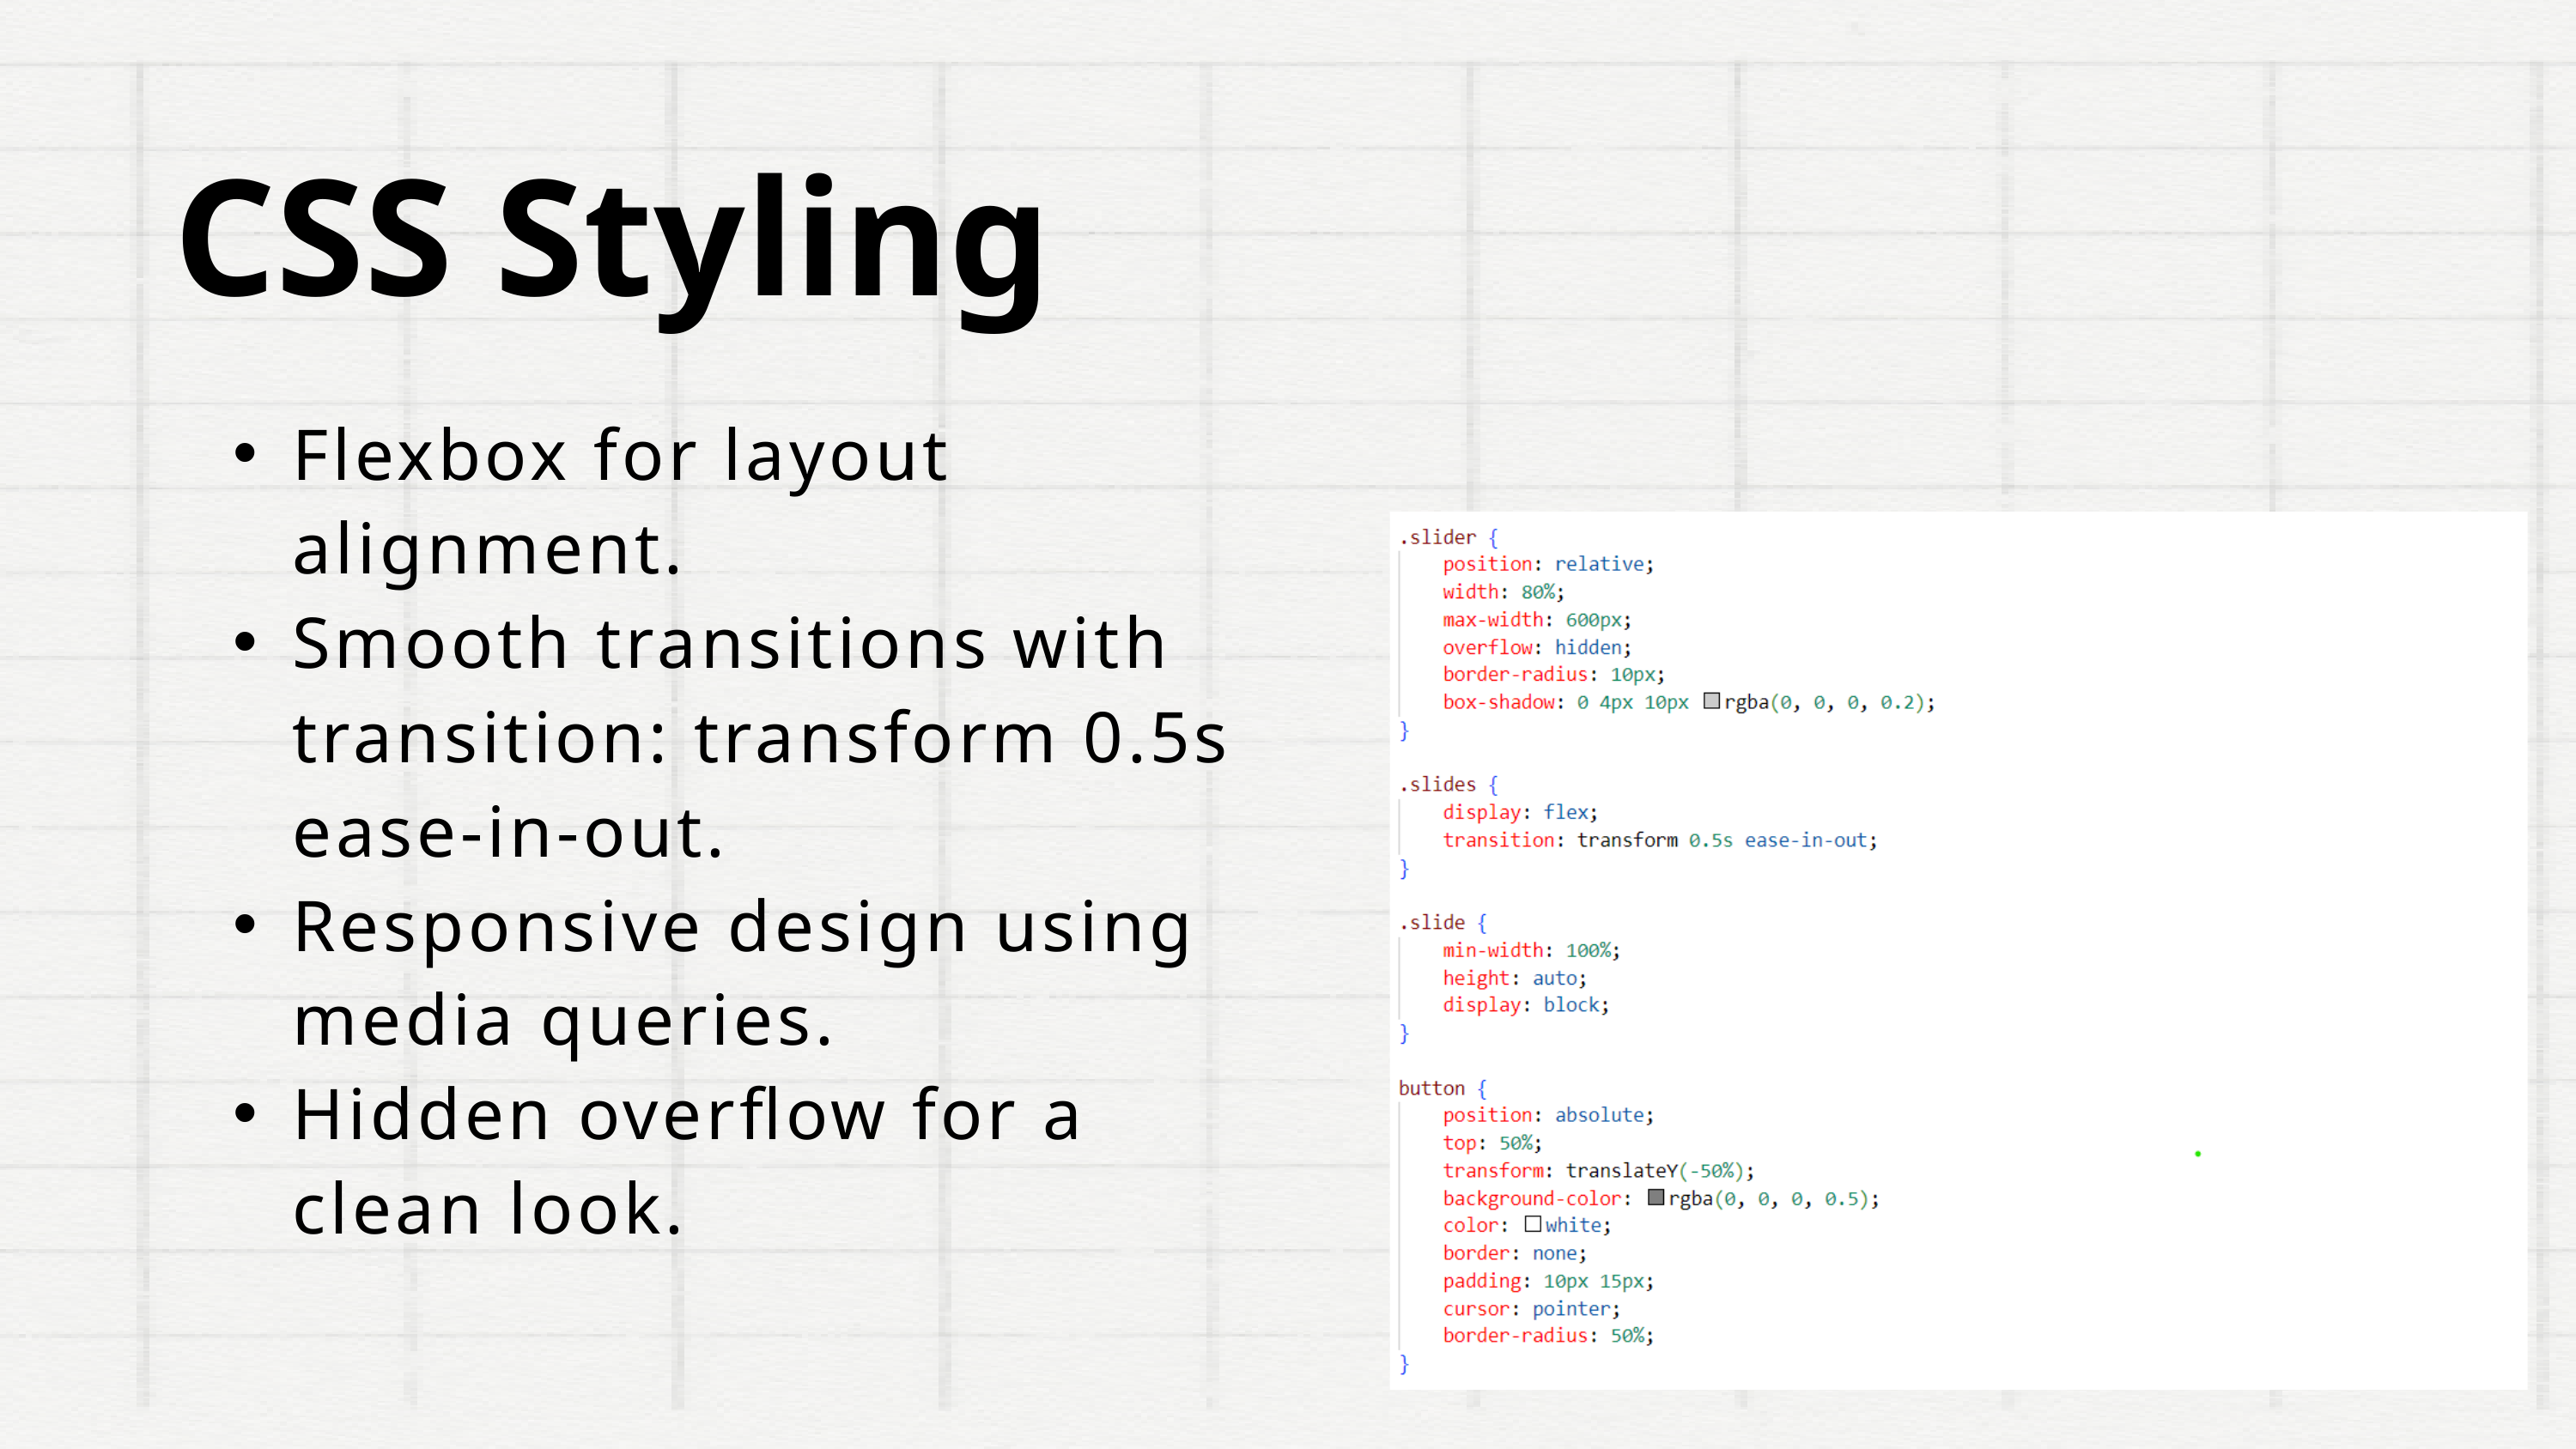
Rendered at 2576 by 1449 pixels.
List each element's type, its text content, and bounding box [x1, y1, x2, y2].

text_box Flexbox for layout alignment. Smooth transitions with transition: transform 0.5s ease-in-out. Responsive design using media queries. Hidden overflow for a clean look. [173, 399, 1301, 1397]
text_box CSS Styling [173, 171, 1431, 328]
text_box [0, 0, 2576, 1449]
text_box [1389, 512, 2528, 1390]
